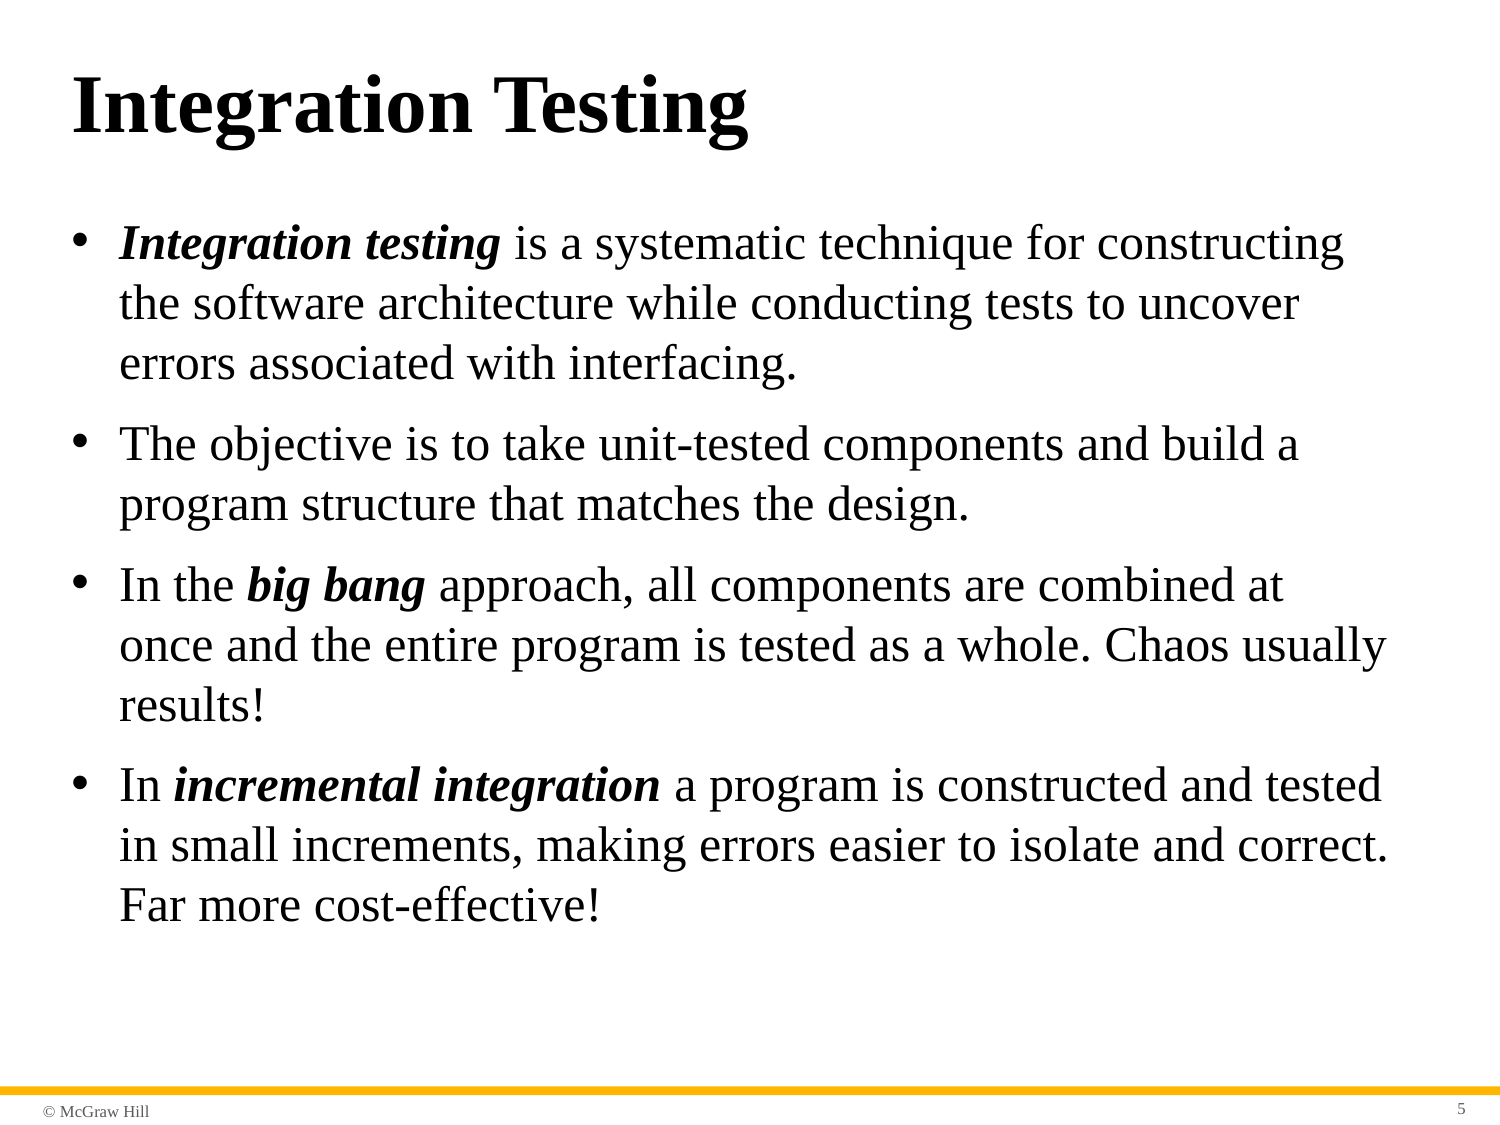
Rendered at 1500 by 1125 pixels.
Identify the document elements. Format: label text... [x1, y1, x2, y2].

slide_number 5 [1415, 1094, 1474, 1122]
title Integration Testing [56, 50, 1444, 162]
list Integration testing is a systematic technique for constructing the software architecture while conducting tests to uncover errors associated with interfacing. The objective is to take unit-tested components and build a program structure that matches the design. In the big bang approach, all components are combined at once and the entire program is tested as a whole. Chaos usually results! In incremental integration a program is constructed and tested in small increments, making errors easier to isolate and correct. Far more cost-effective! [56, 201, 1407, 955]
